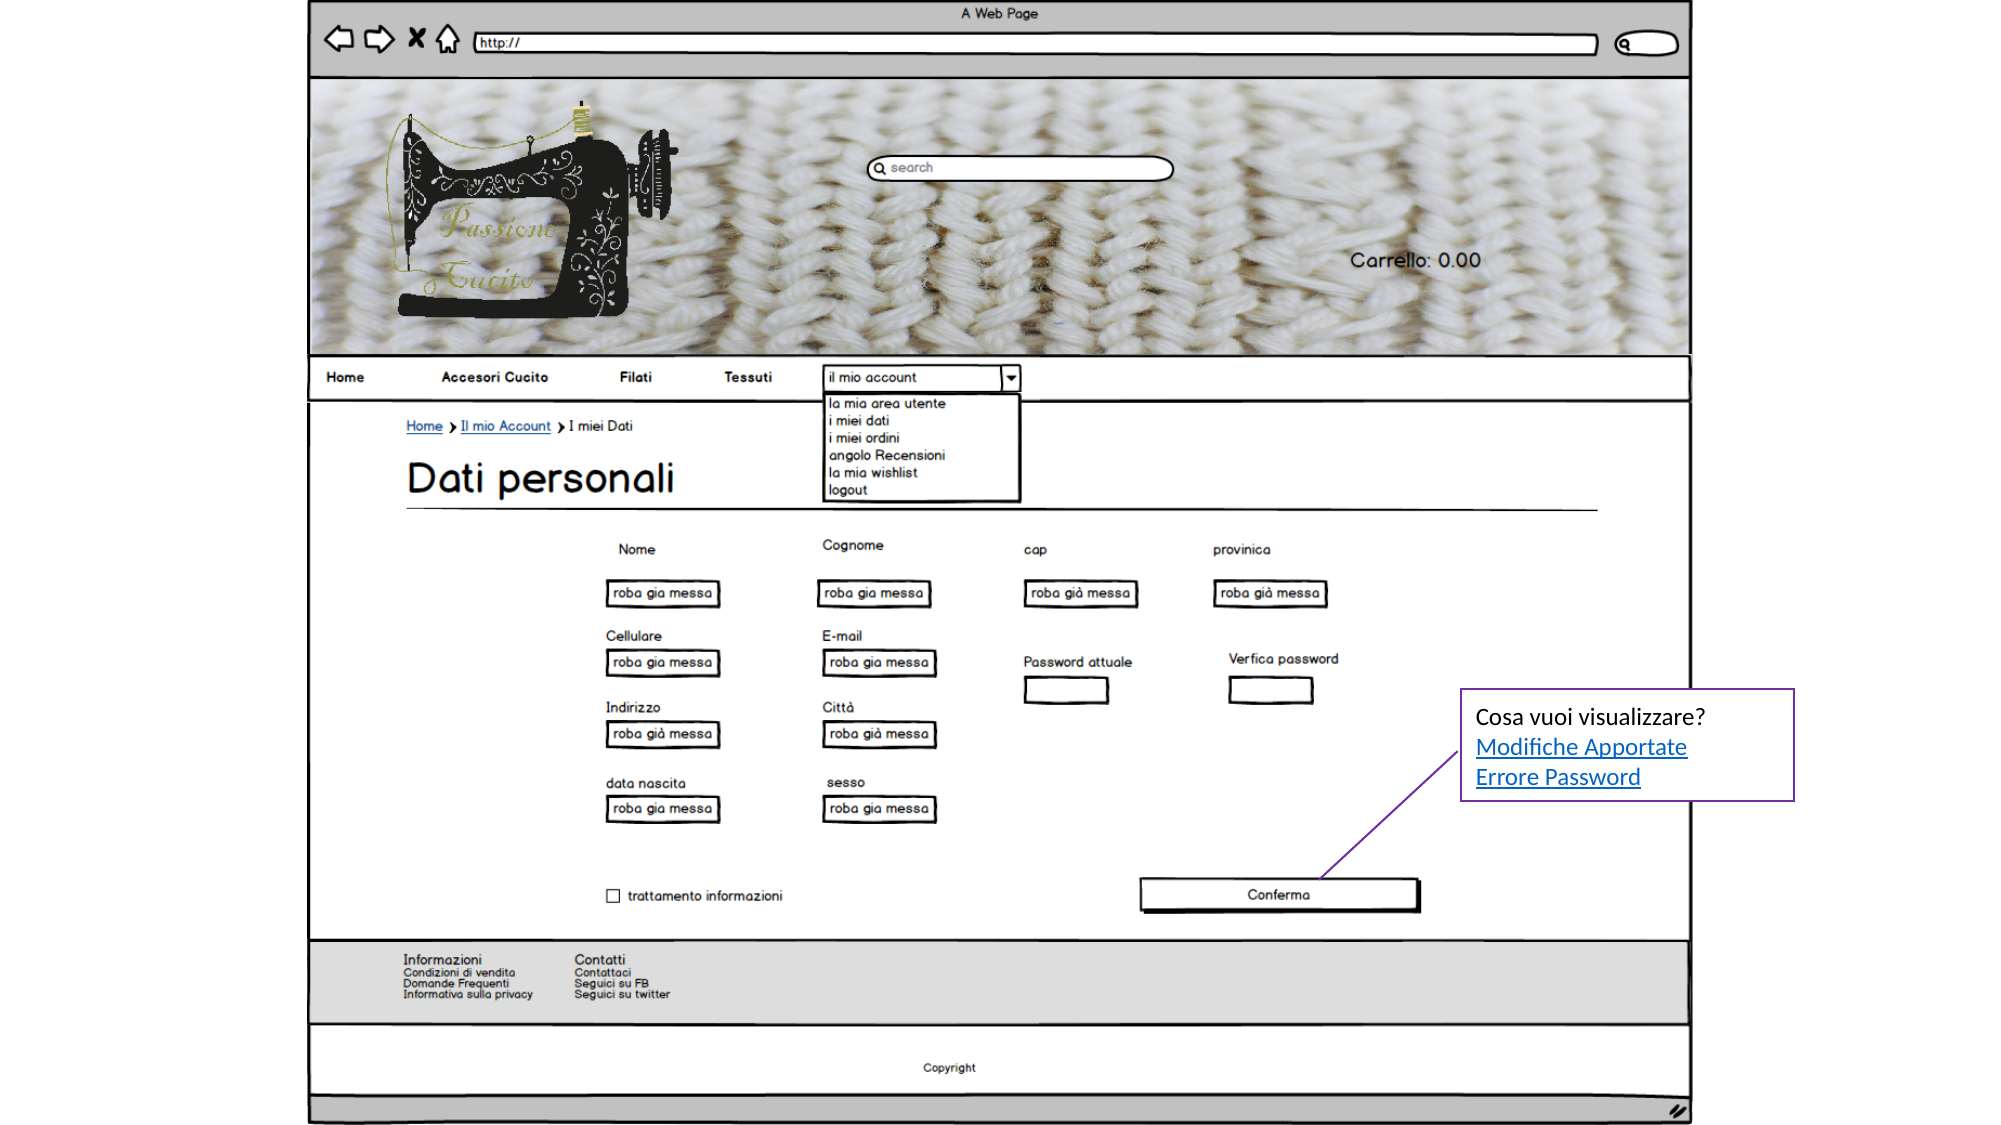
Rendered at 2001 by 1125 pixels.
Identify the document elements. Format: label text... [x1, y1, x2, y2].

picture [307, 0, 1693, 1125]
text_box Cosa vuoi visualizzare? Modifiche Apportate Errore Password [1693, 688, 1795, 802]
